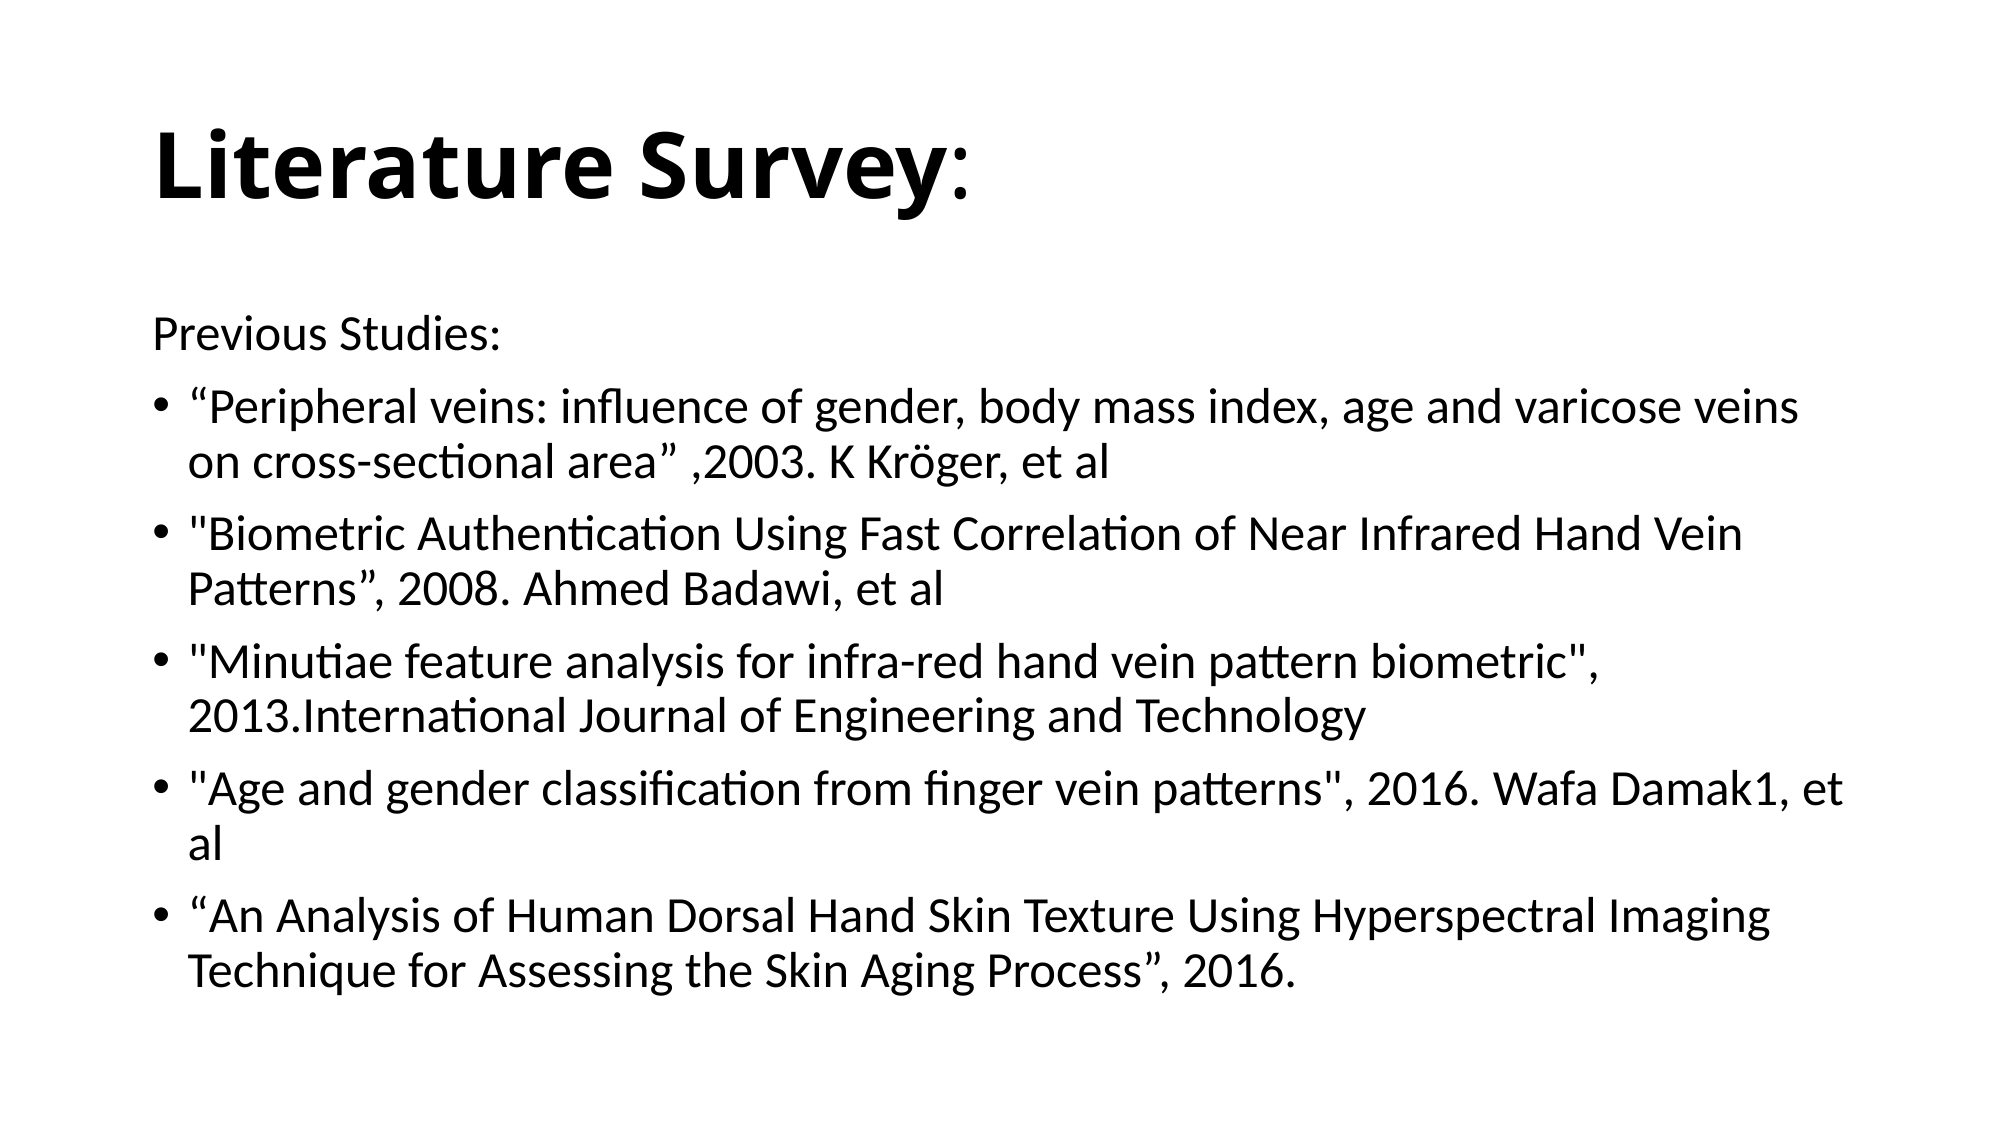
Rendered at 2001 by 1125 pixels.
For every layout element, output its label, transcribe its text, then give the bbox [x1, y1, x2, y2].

title Literature Survey: [137, 59, 1863, 278]
list Previous Studies: “Peripheral veins: influence of gender, body mass index, age and varicose veins on cross-sectional area” ,2003. K Kröger, et al "Biometric Authentication Using Fast Correlation of Near Infrared Hand Vein Patterns”, 2008. Ahmed Badawi, et al "Minutiae feature analysis for infra-red hand vein pattern biometric", 2013.International Journal of Engineering and Technology "Age and gender classification from finger vein patterns", 2016. Wafa Damak1, et al “An Analysis of Human Dorsal Hand Skin Texture Using Hyperspectral Imaging Technique for Assessing the Skin Aging Process”, 2016. [137, 299, 1863, 1014]
